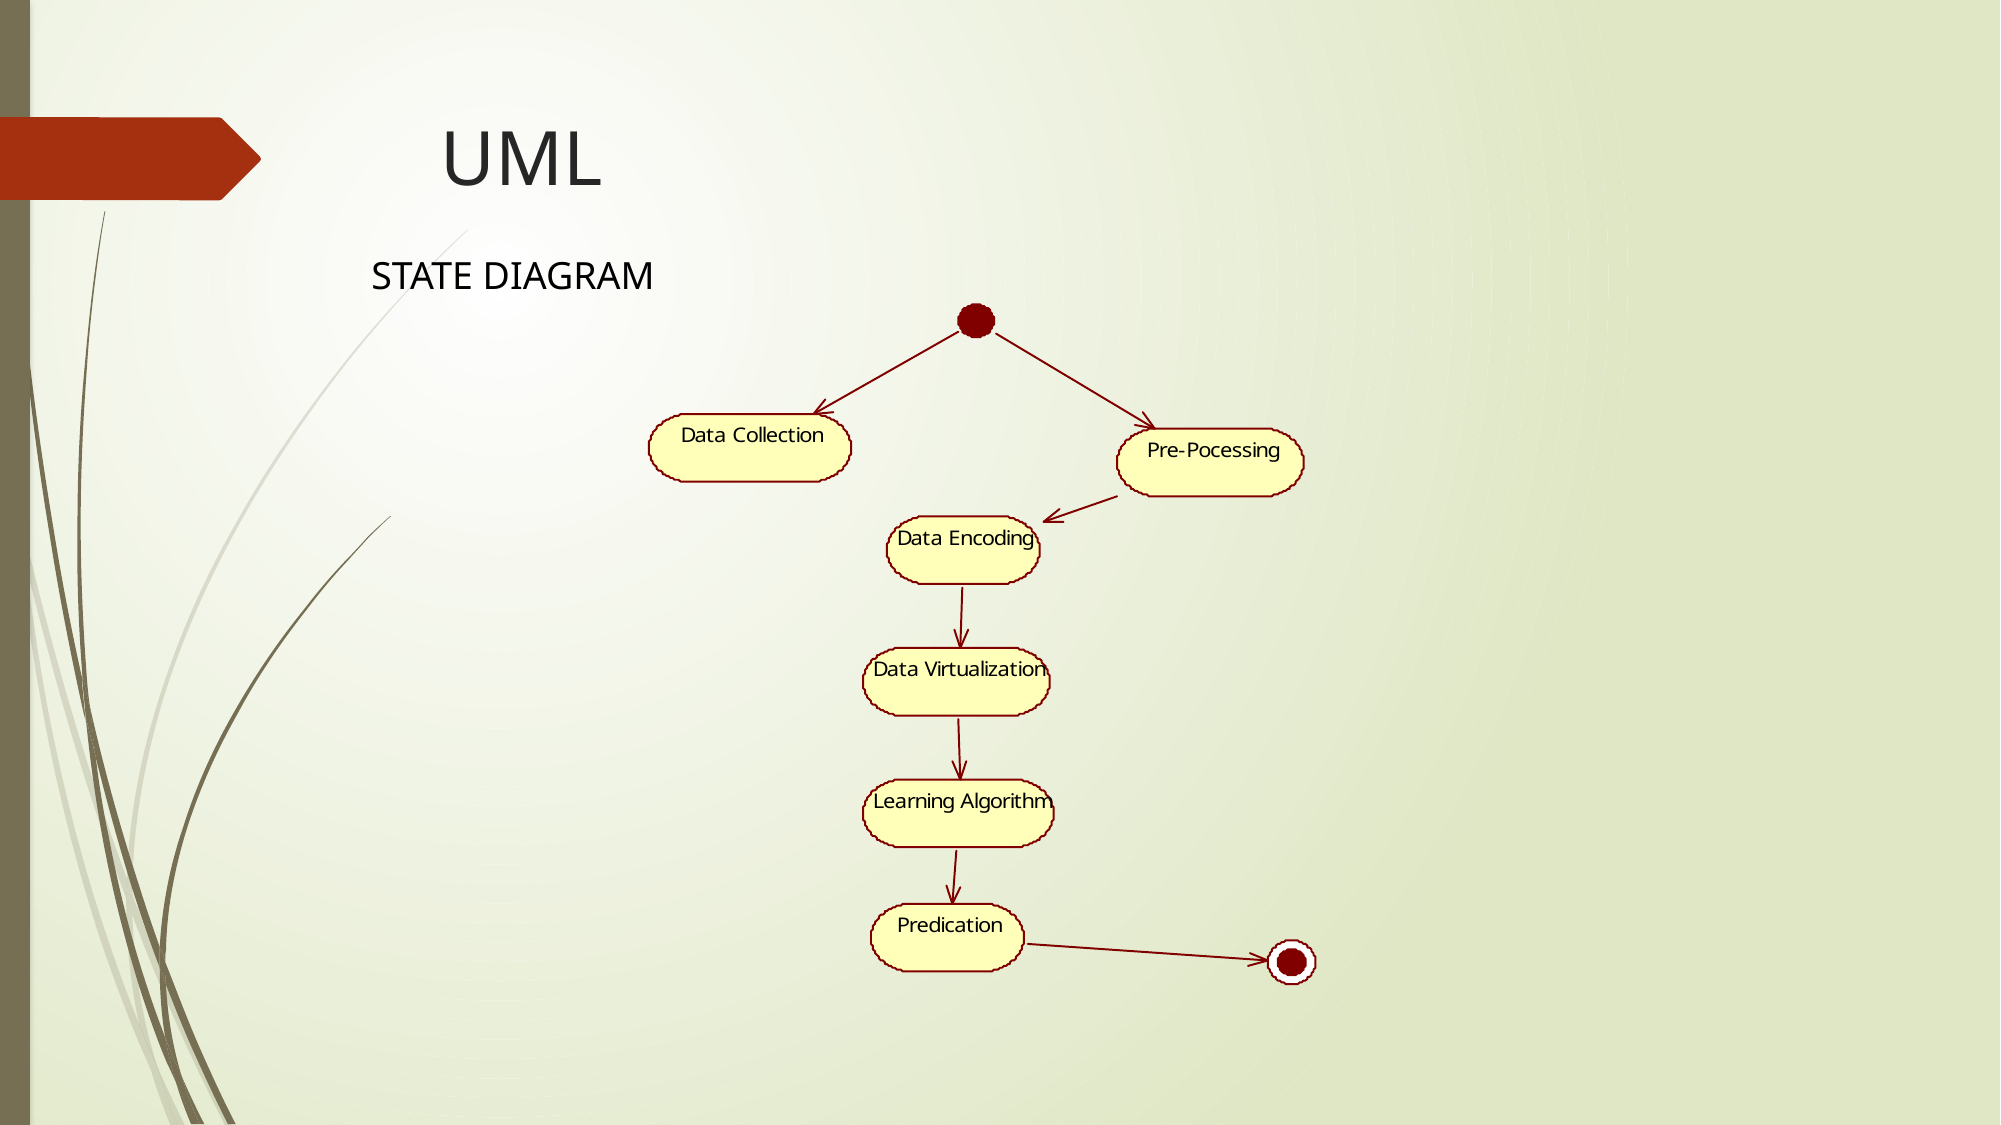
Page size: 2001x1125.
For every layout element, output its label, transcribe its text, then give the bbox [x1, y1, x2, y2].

text_box STATE DIAGRAM [356, 244, 1952, 350]
title UML [425, 102, 1888, 244]
picture [608, 267, 1358, 1023]
